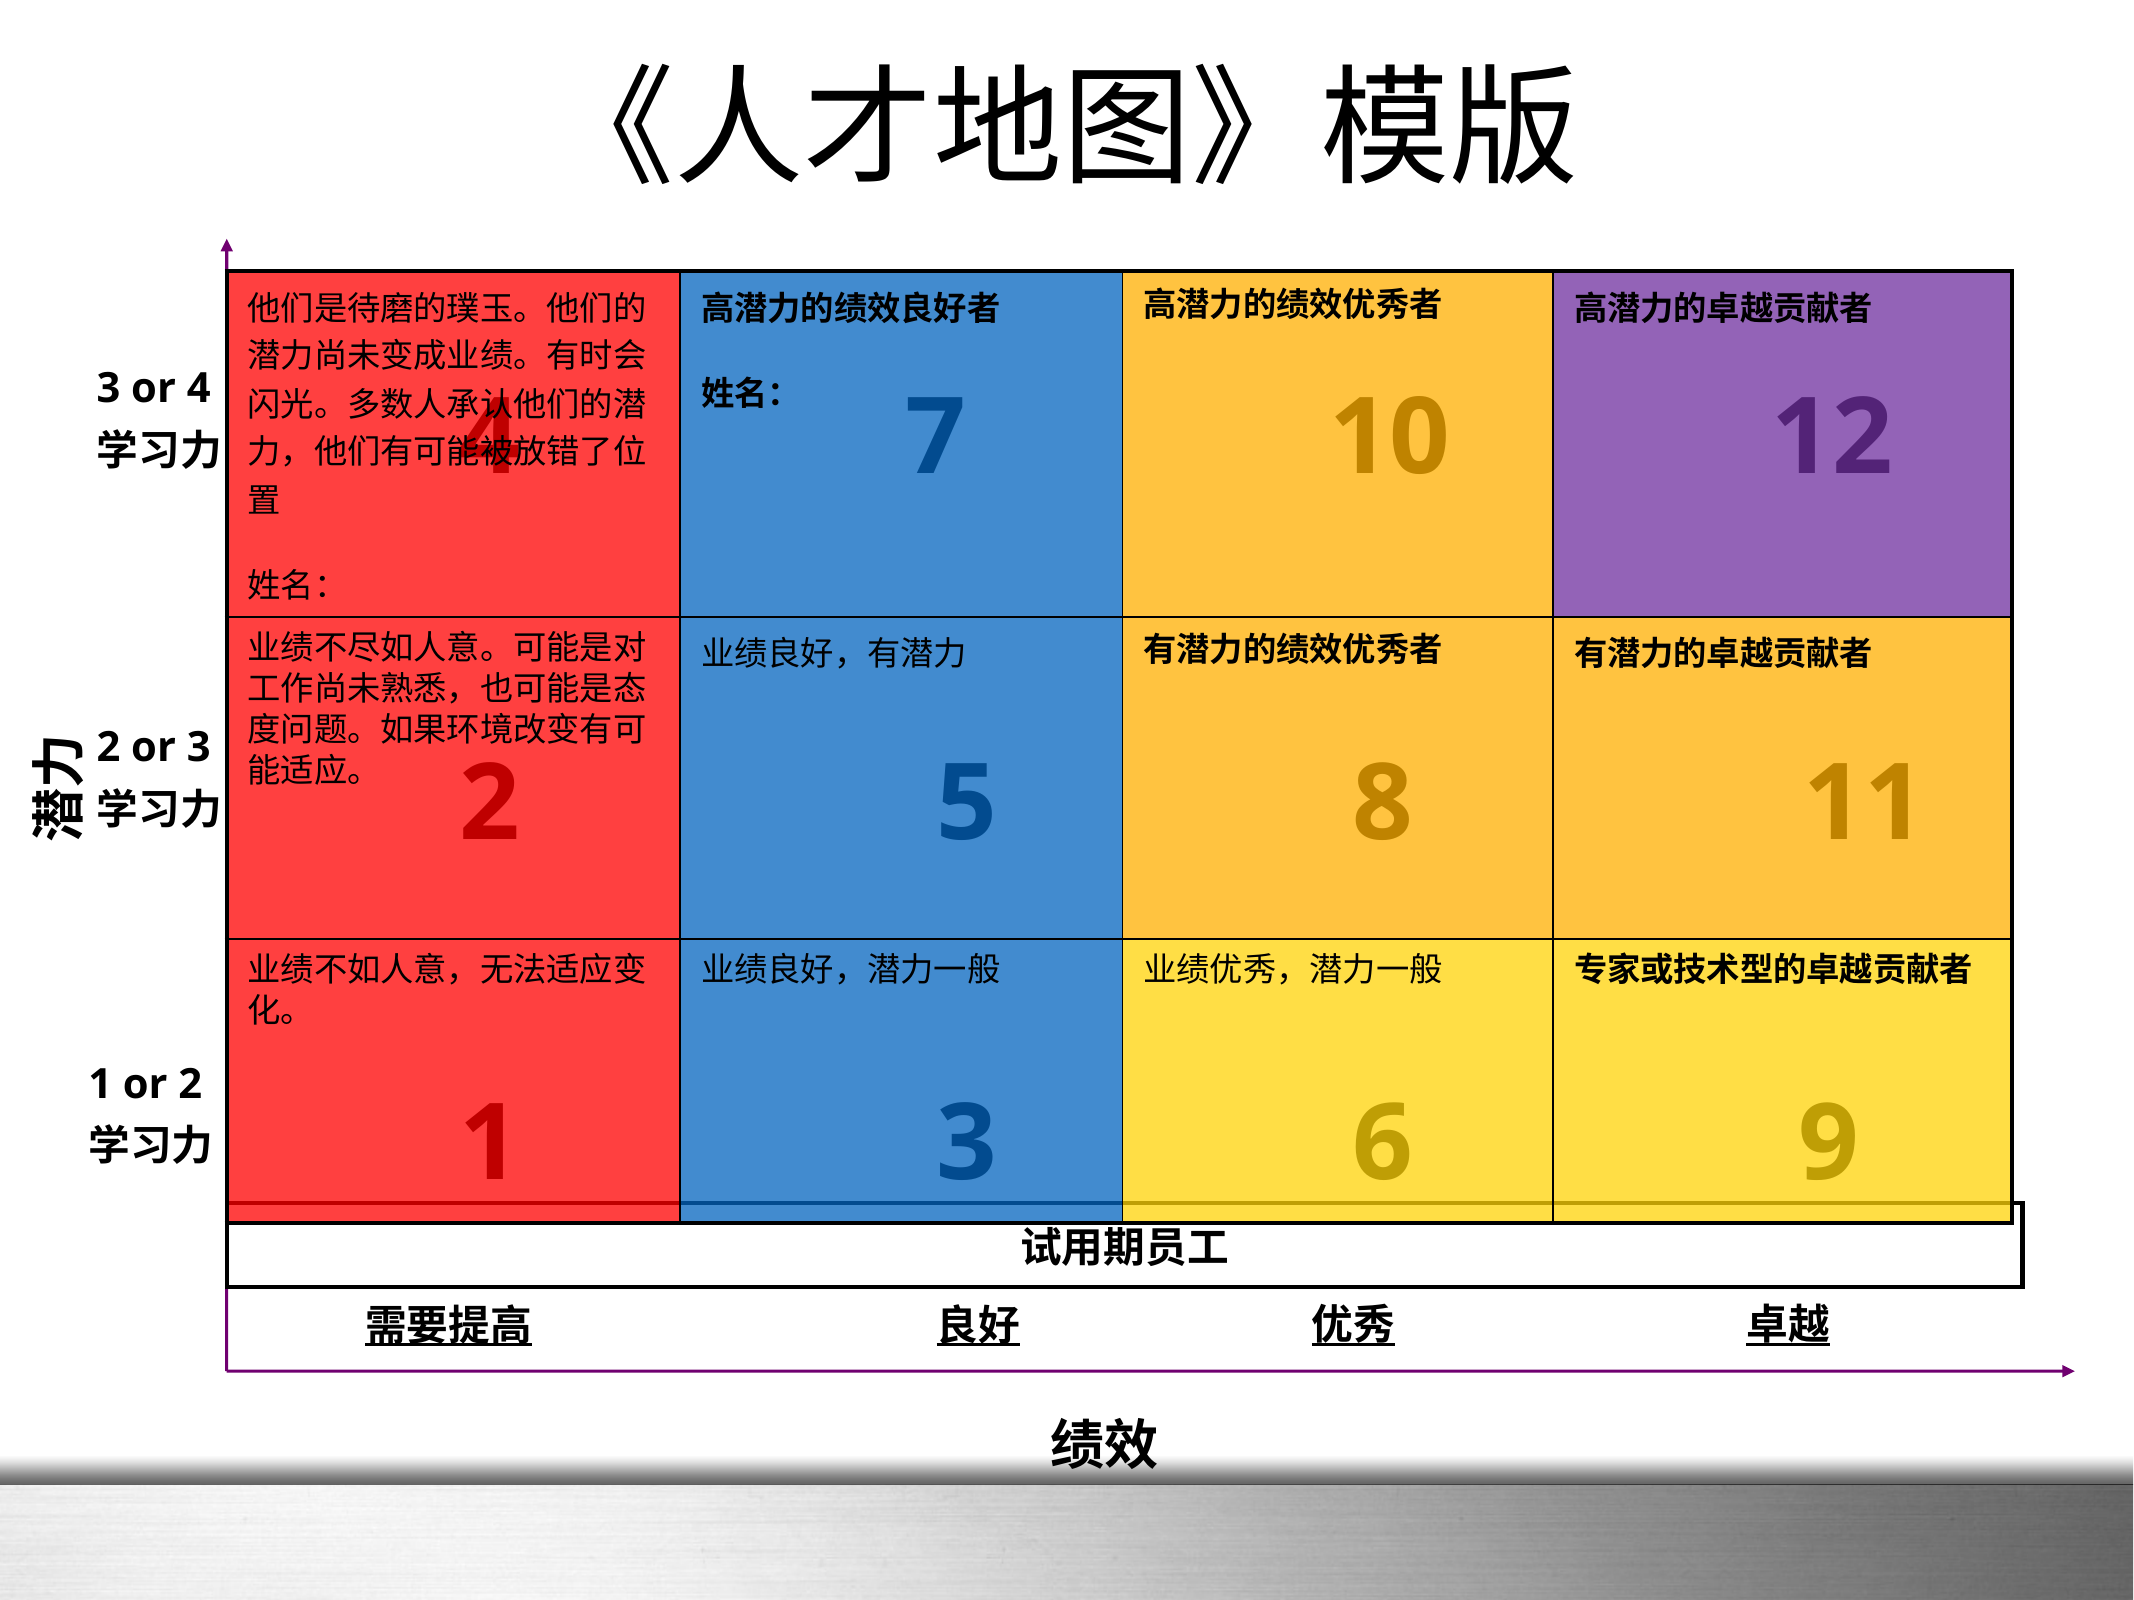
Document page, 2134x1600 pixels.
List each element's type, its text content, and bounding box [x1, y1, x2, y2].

title 《人才地图》模版 [102, 32, 2024, 301]
text_box 1 or 2 学习力 [58, 1045, 225, 1180]
text_box 优秀 [1290, 1288, 1417, 1359]
text_box 2 or 3 学习力 [75, 709, 225, 844]
table_cell 业绩不尽如人意。可能是对工作尚未熟悉，也可能是态度问题。如果环境改变有可能适应。 [229, 618, 679, 938]
table_header 高潜力的绩效优秀者 [1123, 273, 1552, 616]
table_cell 专家或技术型的卓越贡献者 [1554, 940, 2010, 1221]
table_cell 业绩不如人意，无法适应变化。 [229, 940, 679, 1221]
table_header 高潜力的卓越贡献者 [1554, 273, 2010, 616]
table_cell 有潜力的卓越贡献者 [1554, 618, 2010, 938]
text_box 卓越 [1725, 1288, 1852, 1359]
text_box 良好 [915, 1288, 1042, 1360]
text_box 潜力 [14, 625, 100, 952]
text_box [227, 1364, 2075, 1378]
table_header 高潜力的绩效良好者 姓名： [681, 273, 1122, 616]
table_header 他们是待磨的璞玉。他们的潜力尚未变成业绩。有时会闪光。多数人承认他们的潜力，他们有可能被放错了位置 姓名： [229, 273, 679, 616]
picture [0, 1456, 2134, 1600]
table_cell 业绩良好，潜力一般 [681, 940, 1122, 1221]
table_cell 业绩优秀，潜力一般 [1123, 940, 1552, 1221]
text_box 绩效 [849, 1399, 1360, 1486]
text_box 3 or 4 学习力 [75, 350, 225, 485]
table_cell 业绩良好，有潜力 [681, 618, 1122, 938]
text_box 试用期员工 [226, 1203, 2023, 1288]
table_cell 有潜力的绩效优秀者 [1123, 618, 1552, 938]
text_box 需要提高 [343, 1288, 554, 1360]
